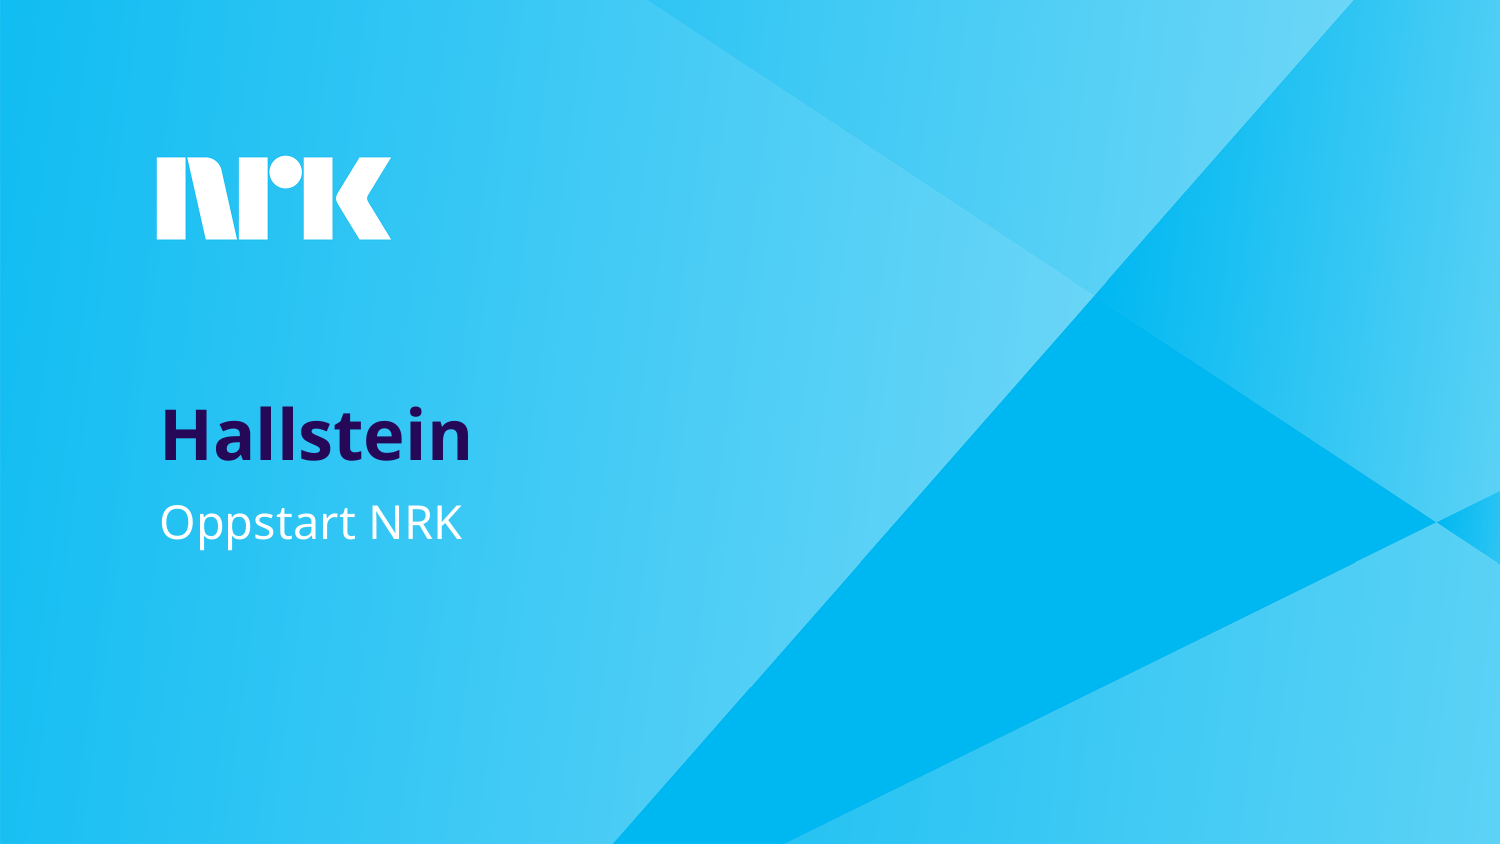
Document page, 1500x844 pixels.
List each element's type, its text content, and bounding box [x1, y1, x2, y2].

title Hallstein [159, 389, 1314, 475]
subtitle Oppstart NRK [159, 492, 1314, 550]
picture [0, 0, 1500, 844]
